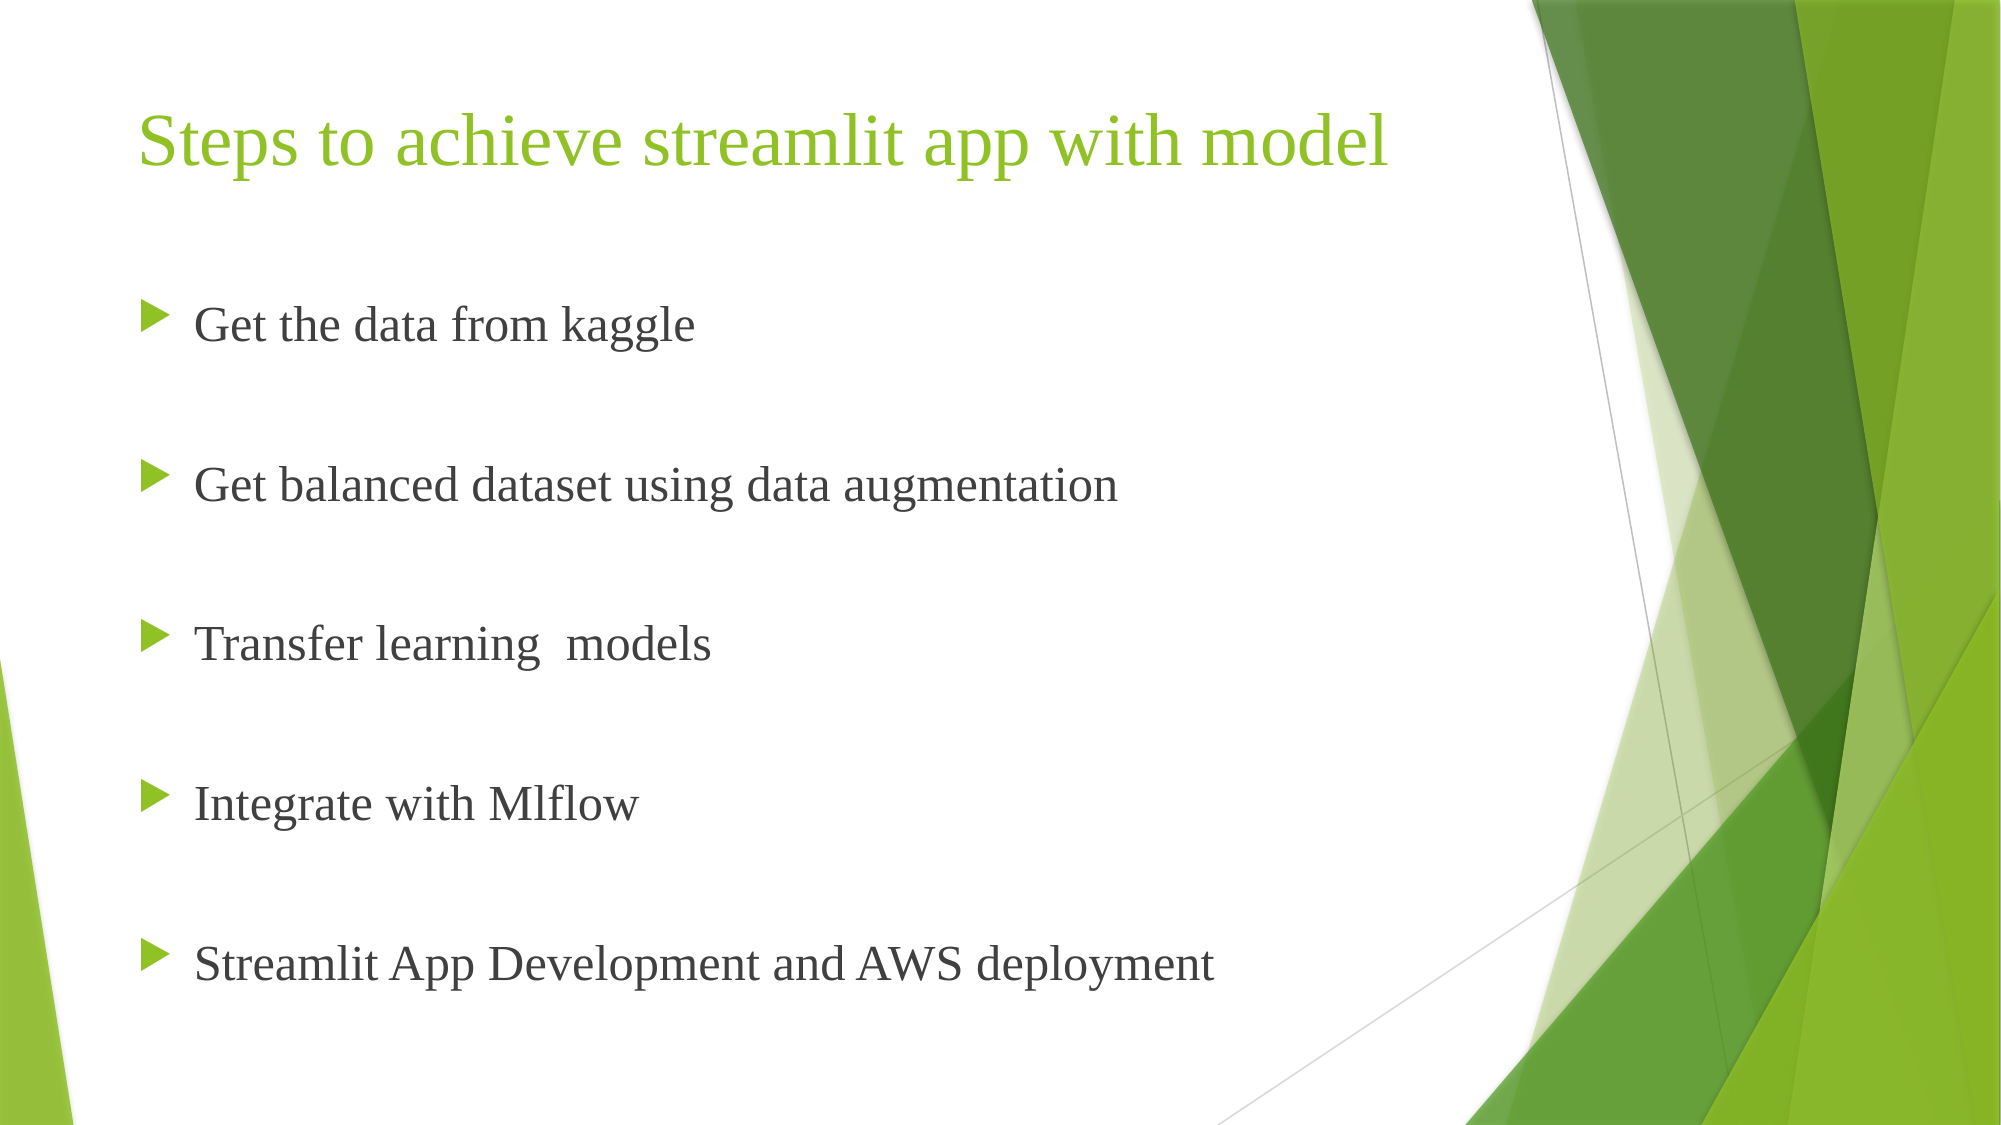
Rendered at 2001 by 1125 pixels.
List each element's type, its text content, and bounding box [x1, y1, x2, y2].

list Get the data from kaggle Get balanced dataset using data augmentation Transfer learning models Integrate with Mlflow Streamlit App Development and AWS deployment [122, 283, 1533, 999]
title Steps to achieve streamlit app with model [122, 83, 1533, 283]
